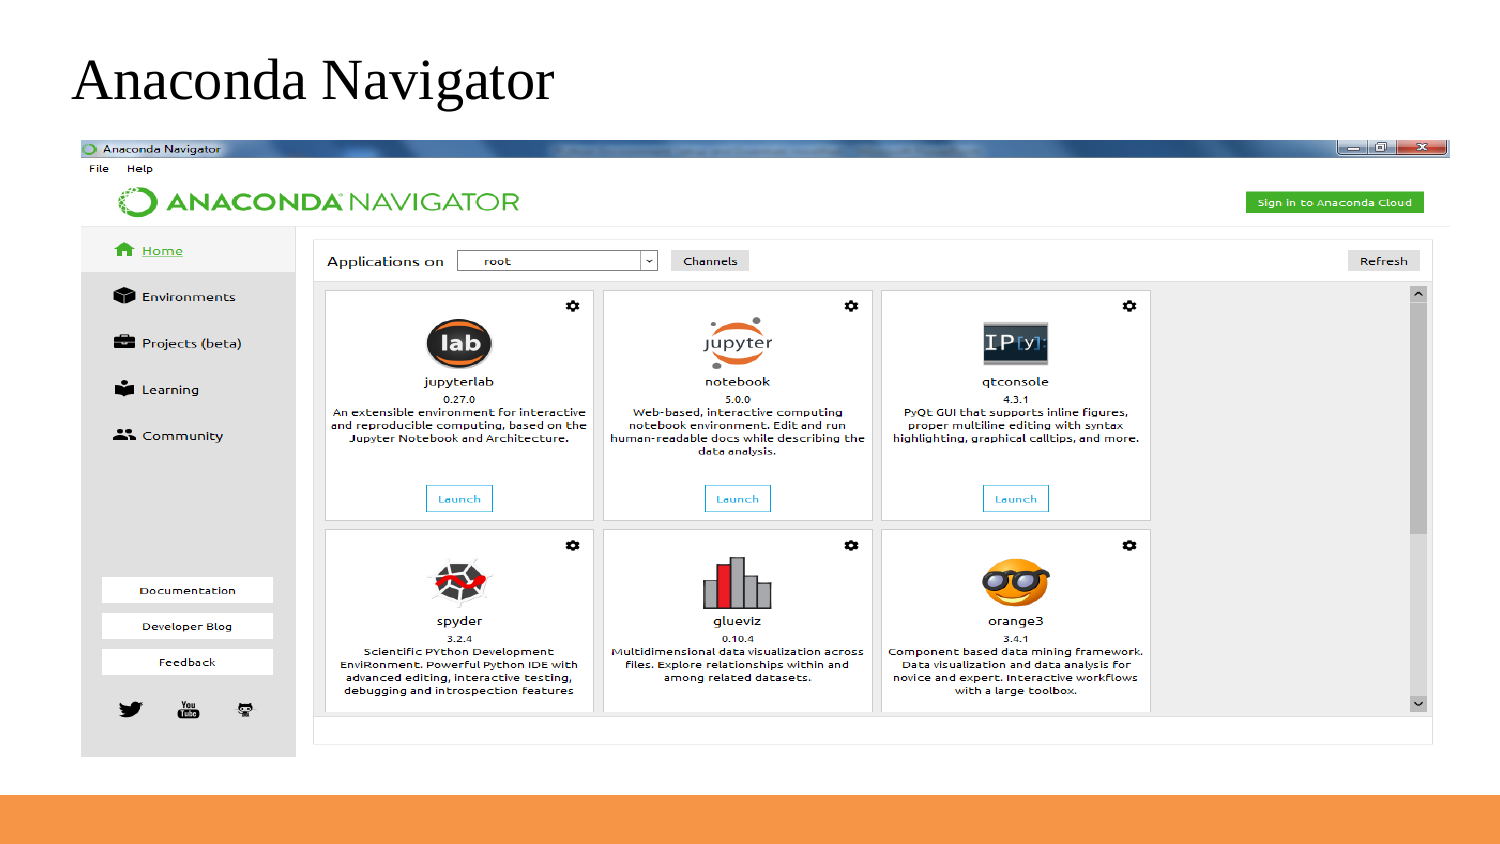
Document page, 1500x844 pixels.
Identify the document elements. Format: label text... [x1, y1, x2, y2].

picture [80, 140, 1451, 758]
text_box Anaconda Navigator [56, 34, 1350, 120]
